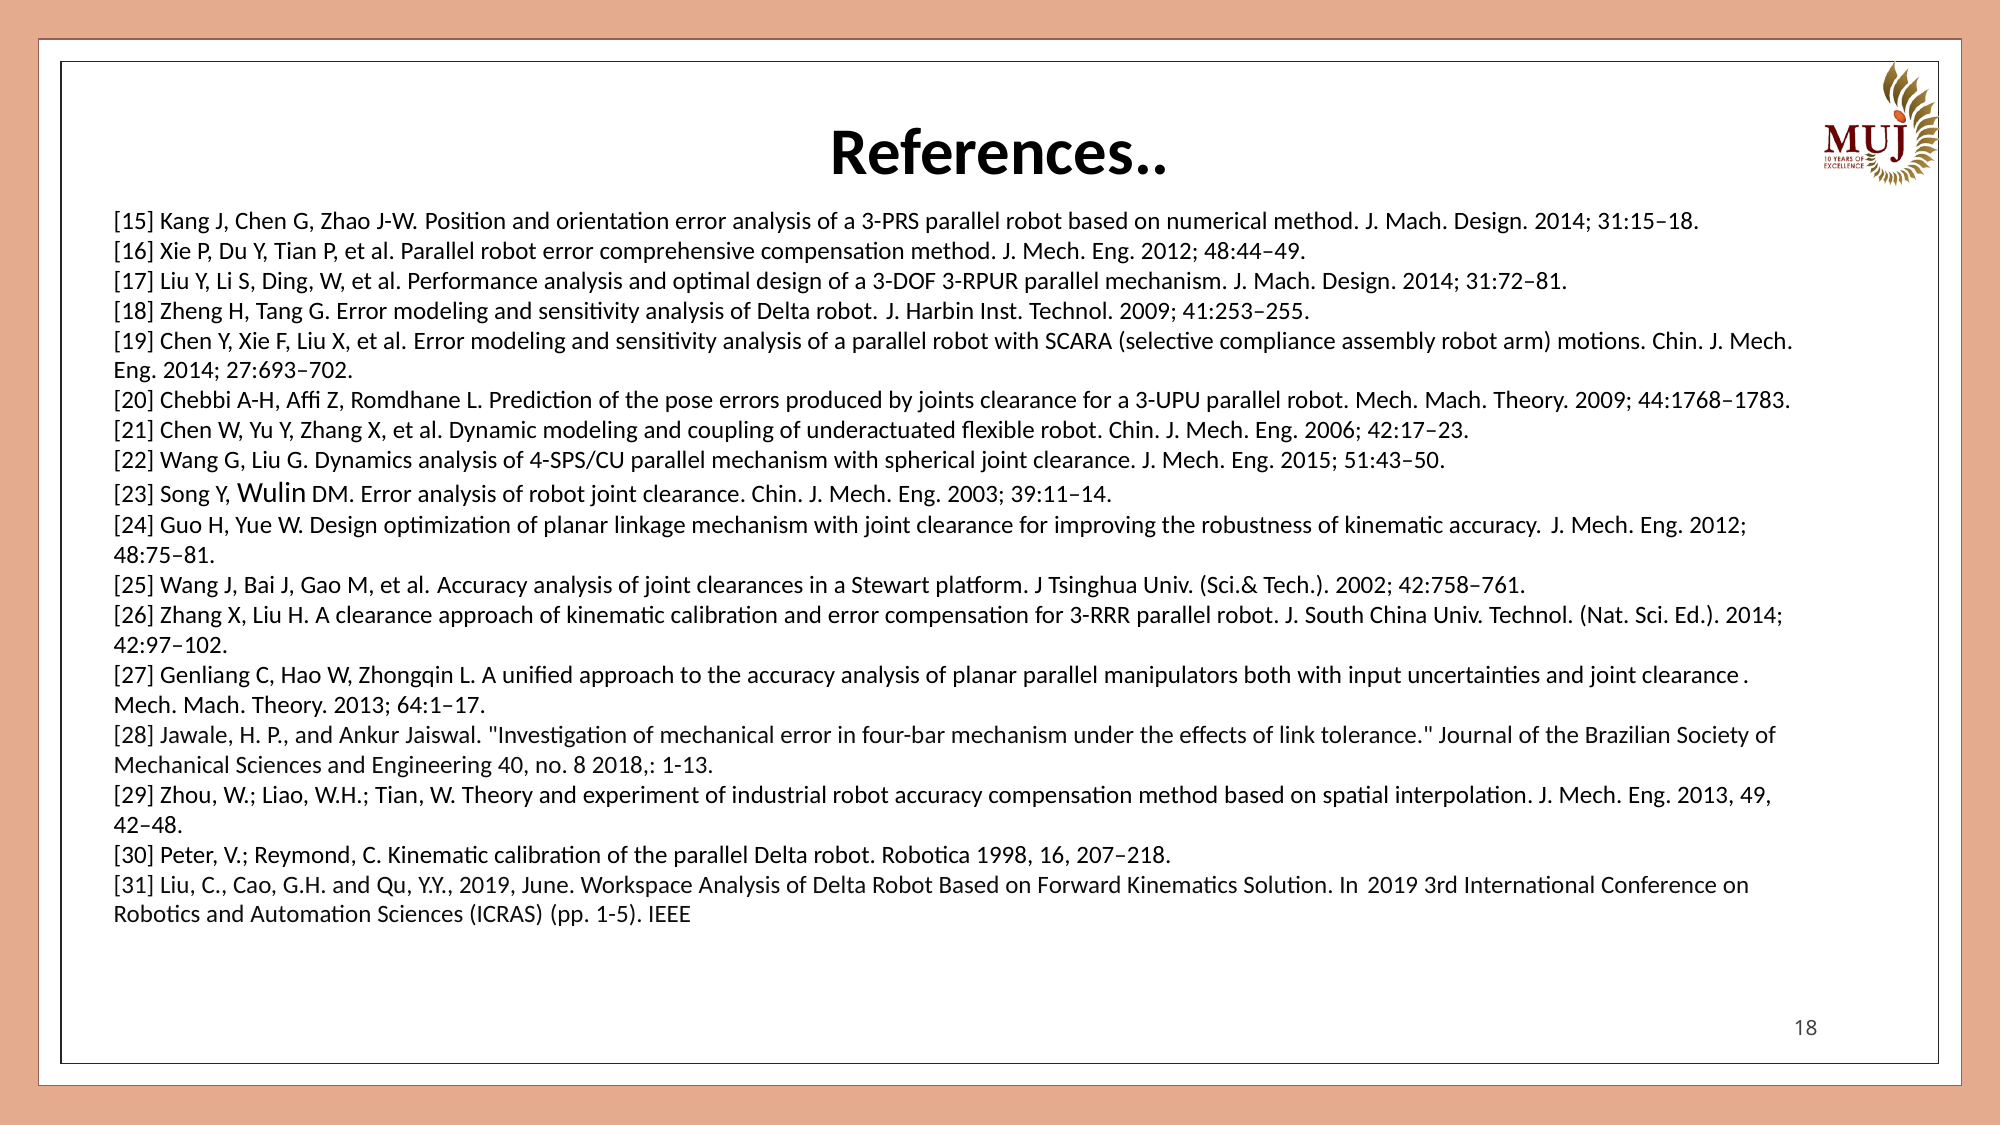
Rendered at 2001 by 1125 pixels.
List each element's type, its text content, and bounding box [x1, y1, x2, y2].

text_box [15] Kang J, Chen G, Zhao J-W. Position and orientation error analysis of a 3-PRS parallel robot based on numerical method. J. Mach. Design. 2014; 31:15–18. [16] Xie P, Du Y, Tian P, et al. Parallel robot error comprehensive compensation method. J. Mech. Eng. 2012; 48:44–49. [17] Liu Y, Li S, Ding, W, et al. Performance analysis and optimal design of a 3-DOF 3-RPUR parallel mechanism. J. Mach. Design. 2014; 31:72–81. [18] Zheng H, Tang G. Error modeling and sensitivity analysis of Delta robot. J. Harbin Inst. Technol. 2009; 41:253–255. [19] Chen Y, Xie F, Liu X, et al. Error modeling and sensitivity analysis of a parallel robot with SCARA (selective compliance assembly robot arm) motions. Chin. J. Mech. Eng. 2014; 27:693–702. [20] Chebbi A-H, Affi Z, Romdhane L. Prediction of the pose errors produced by joints clearance for a 3-UPU parallel robot. Mech. Mach. Theory. 2009; 44:1768–1783. [21] Chen W, Yu Y, Zhang X, et al. Dynamic modeling and coupling of underactuated flexible robot. Chin. J. Mech. Eng. 2006; 42:17–23. [22] Wang G, Liu G. Dynamics analysis of 4-SPS/CU parallel mechanism with spherical joint clearance. J. Mech. Eng. 2015; 51:43–50. [23] Song Y, Wulin DM. Error analysis of robot joint clearance. Chin. J. Mech. Eng. 2003; 39:11–14. [24] Guo H, Yue W. Design optimization of planar linkage mechanism with joint clearance for improving the robustness of kinematic accuracy. J. Mech. Eng. 2012; 48:75–81. [25] Wang J, Bai J, Gao M, et al. Accuracy analysis of joint clearances in a Stewart platform. J Tsinghua Univ. (Sci.& Tech.). 2002; 42:758–761. [26] Zhang X, Liu H. A clearance approach of kinematic calibration and error compensation for 3-RRR parallel robot. J. South China Univ. Technol. (Nat. Sci. Ed.). 2014; 42:97–102. [27] Genliang C, Hao W, Zhongqin L. A unified approach to the accuracy analysis of planar parallel manipulators both with input uncertainties and joint clearance. Mech. Mach. Theory. 2013; 64:1–17. [28] Jawale, H. P., and Ankur Jaiswal. "Investigation of mechanical error in four-bar mechanism under the effects of link tolerance." Journal of the Brazilian Society of Mechanical Sciences and Engineering 40, no. 8 2018,: 1-13. [29] Zhou, W.; Liao, W.H.; Tian, W. Theory and experiment of industrial robot accuracy compensation method based on spatial interpolation. J. Mech. Eng. 2013, 49, 42–48. [30] Peter, V.; Reymond, C. Kinematic calibration of the parallel Delta robot. Robotica 1998, 16, 207–218. [31] Liu, C., Cao, G.H. and Qu, Y.Y., 2019, June. Workspace Analysis of Delta Robot Based on Forward Kinematics Solution. In 2019 3rd International Conference on Robotics and Automation Sciences (ICRAS) (pp. 1-5). IEEE [106, 196, 1807, 1011]
picture [1820, 56, 1940, 188]
text_box References.. [444, 60, 1556, 195]
slide_number 18 [1784, 1009, 1826, 1051]
